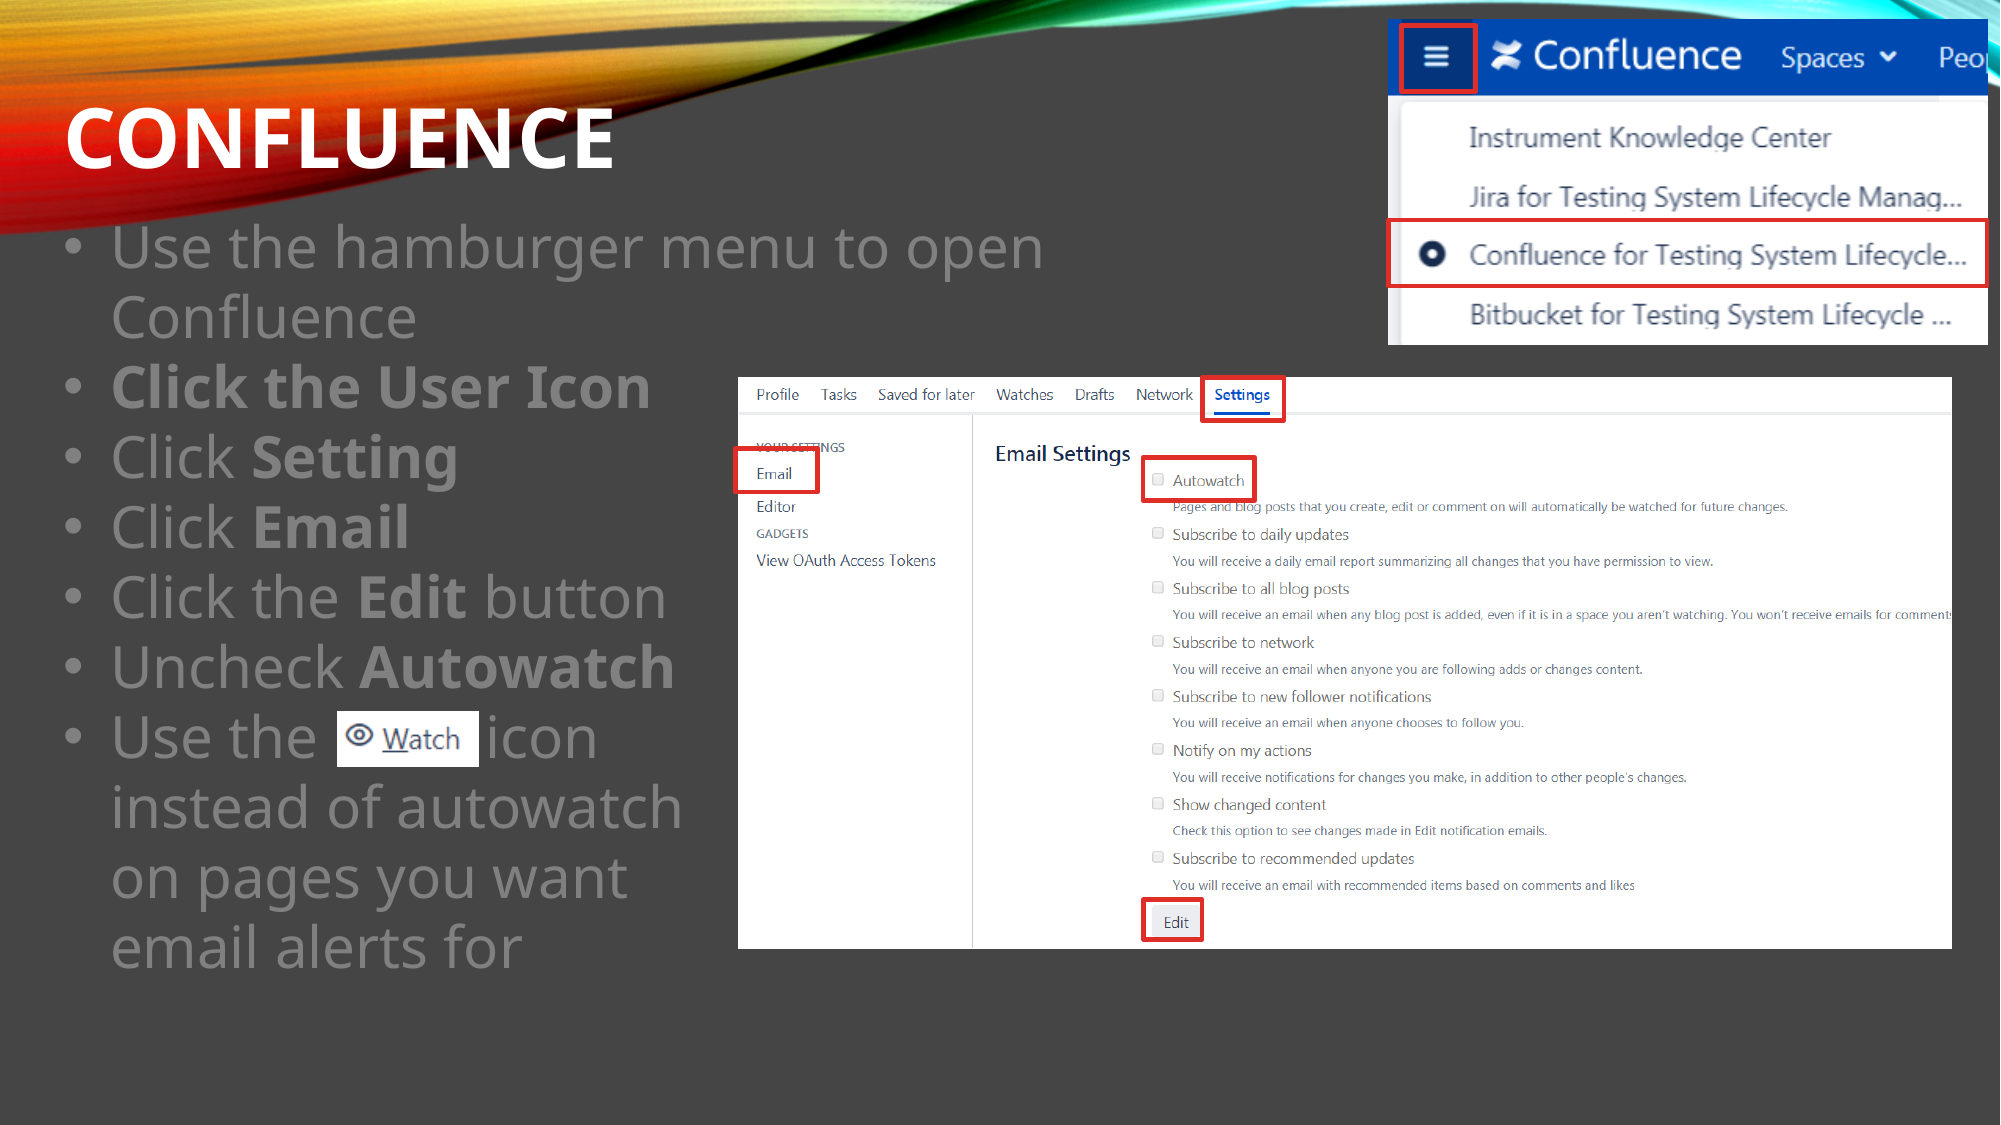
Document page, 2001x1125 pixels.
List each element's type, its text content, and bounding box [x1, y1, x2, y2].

picture [337, 711, 479, 767]
text_box Use the hamburger menu to open Confluence Click the User Icon Click Setting Click Email Click the Edit button Uncheck Autowatch Use the icon instead of autowatch on pages you want email alerts for [48, 202, 1654, 988]
picture [737, 377, 1952, 949]
picture [0, 0, 2000, 345]
title Confluence [48, 35, 1388, 202]
